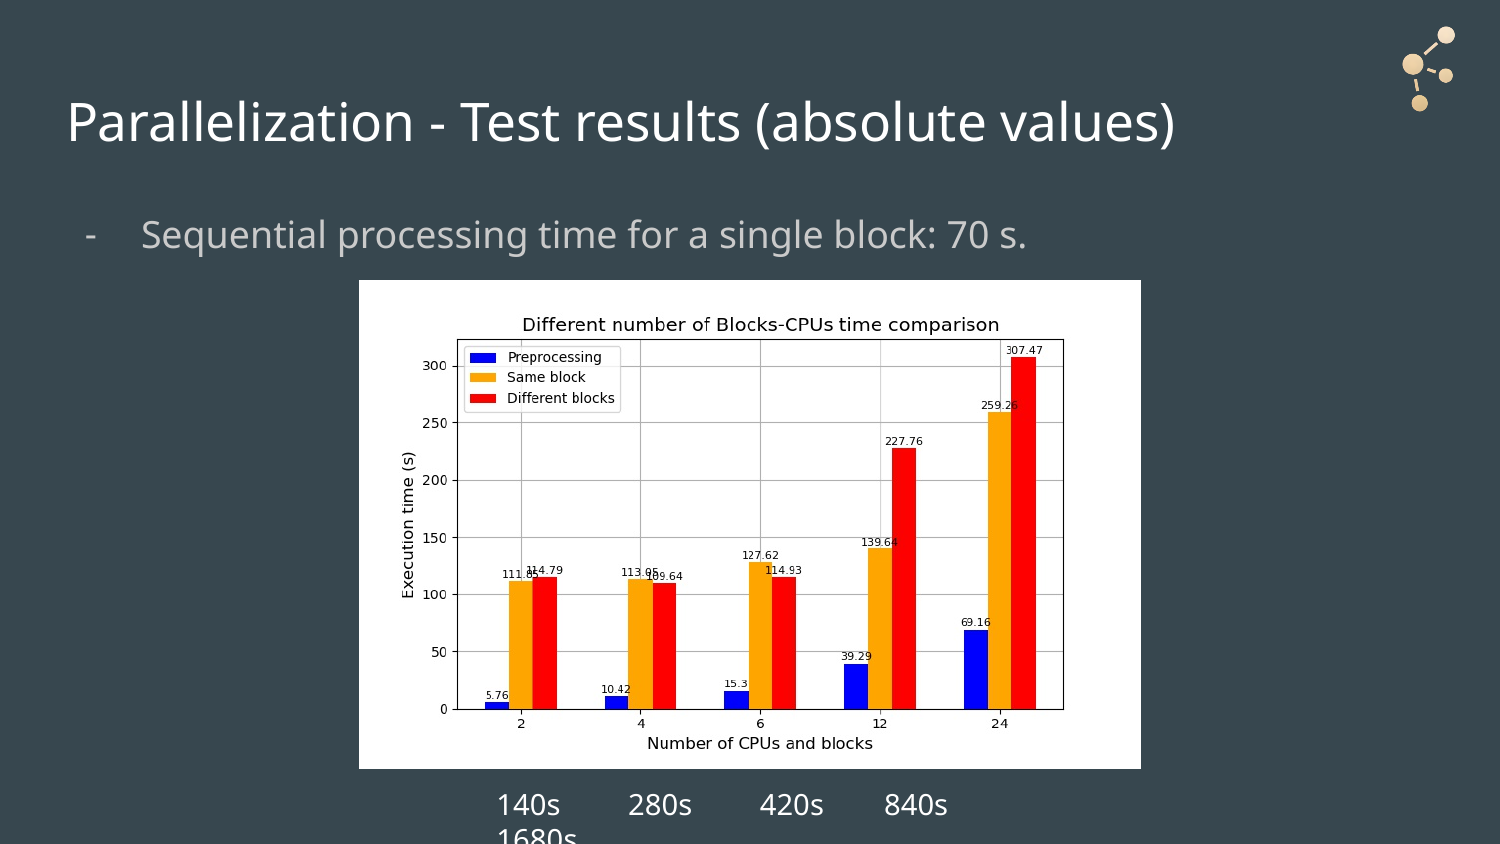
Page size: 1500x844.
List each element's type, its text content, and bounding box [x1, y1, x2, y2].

picture [359, 280, 1141, 770]
list Sequential processing time for a single block: 70 s. [51, 189, 1449, 750]
picture [1389, 24, 1476, 116]
text_box 140s 280s 420s 840s 1680s [481, 779, 1063, 844]
title Parallelization - Test results (absolute values) [51, 72, 1449, 167]
